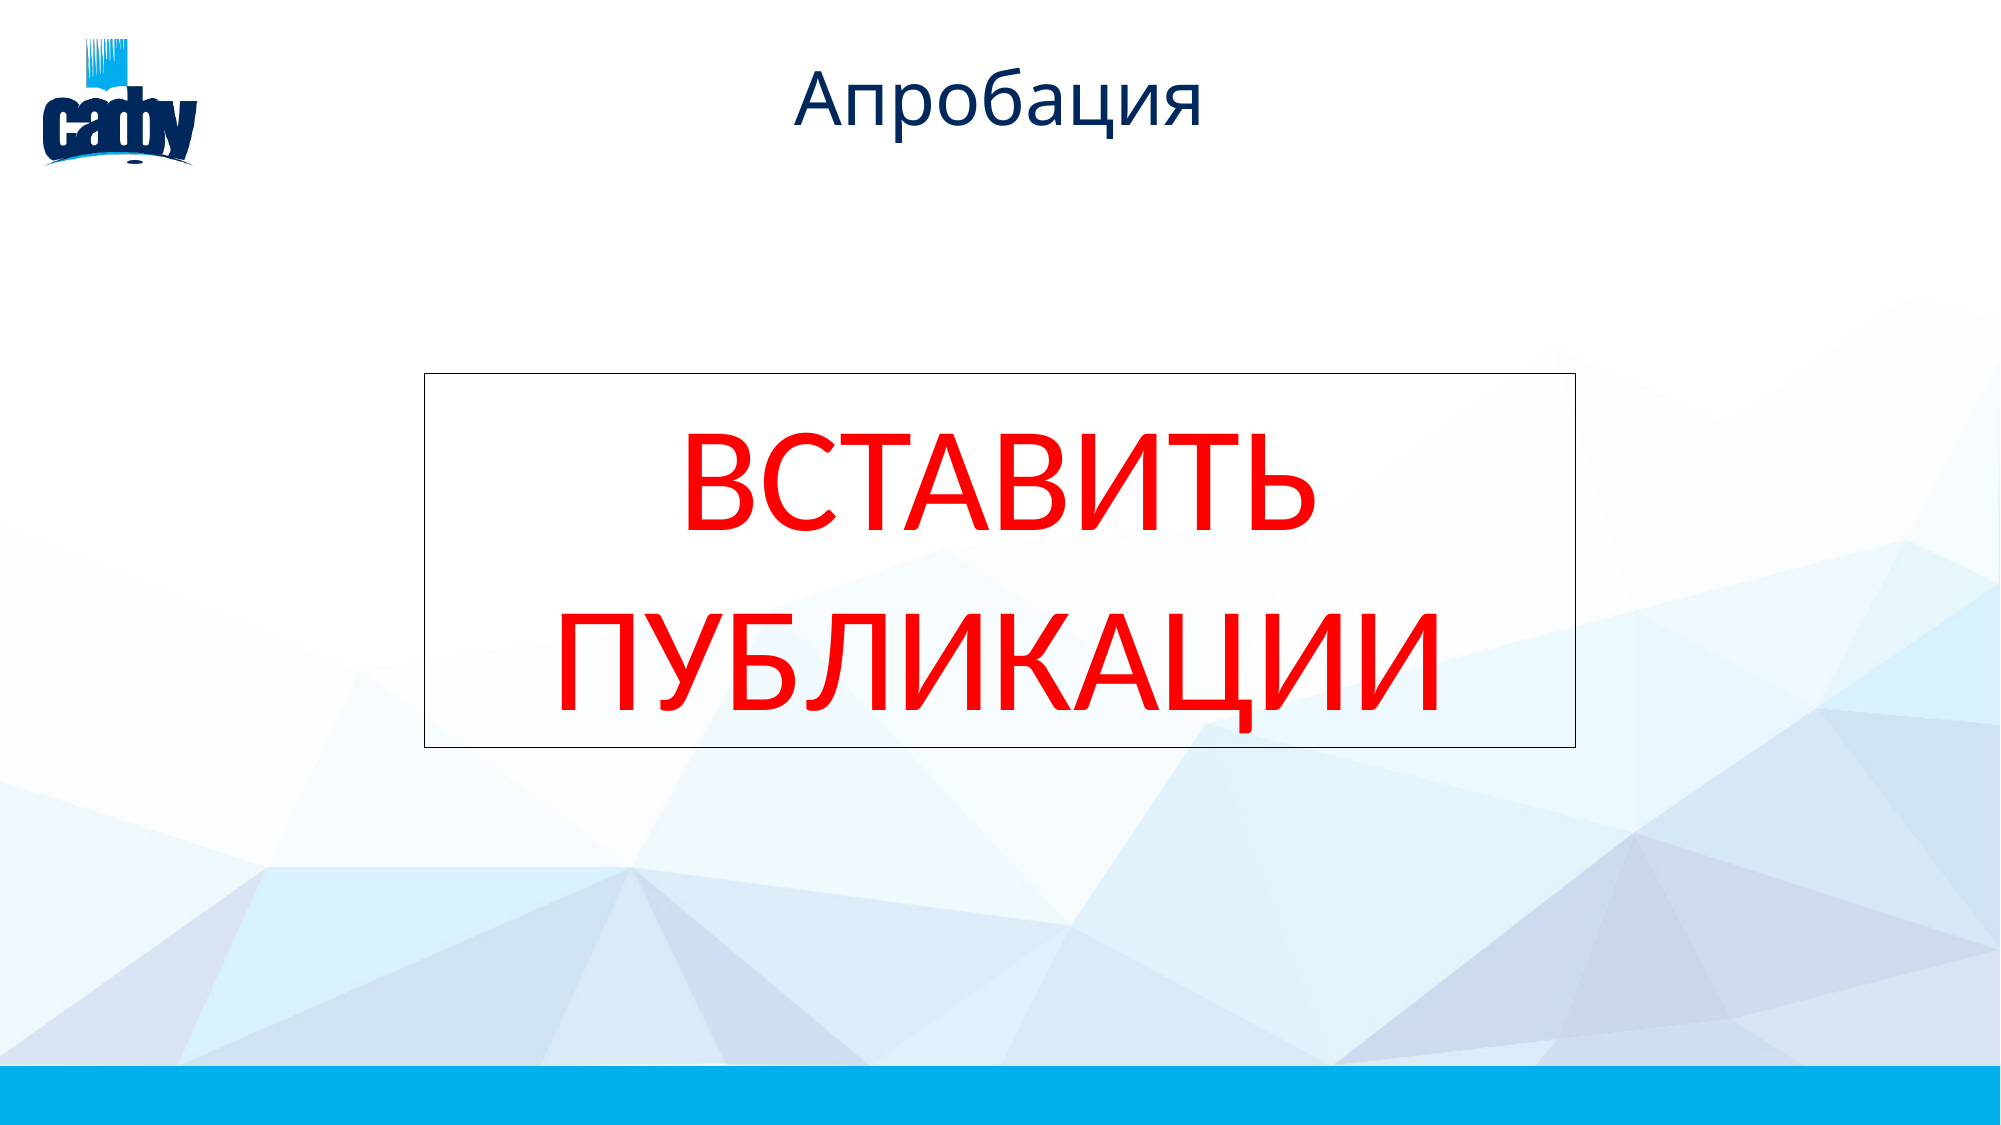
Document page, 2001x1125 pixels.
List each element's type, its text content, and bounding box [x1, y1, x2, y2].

text_box ВСТАВИТЬ ПУБЛИКАЦИИ [424, 373, 1576, 748]
text_box Апробация [500, 42, 1500, 148]
picture [0, 0, 2001, 1065]
